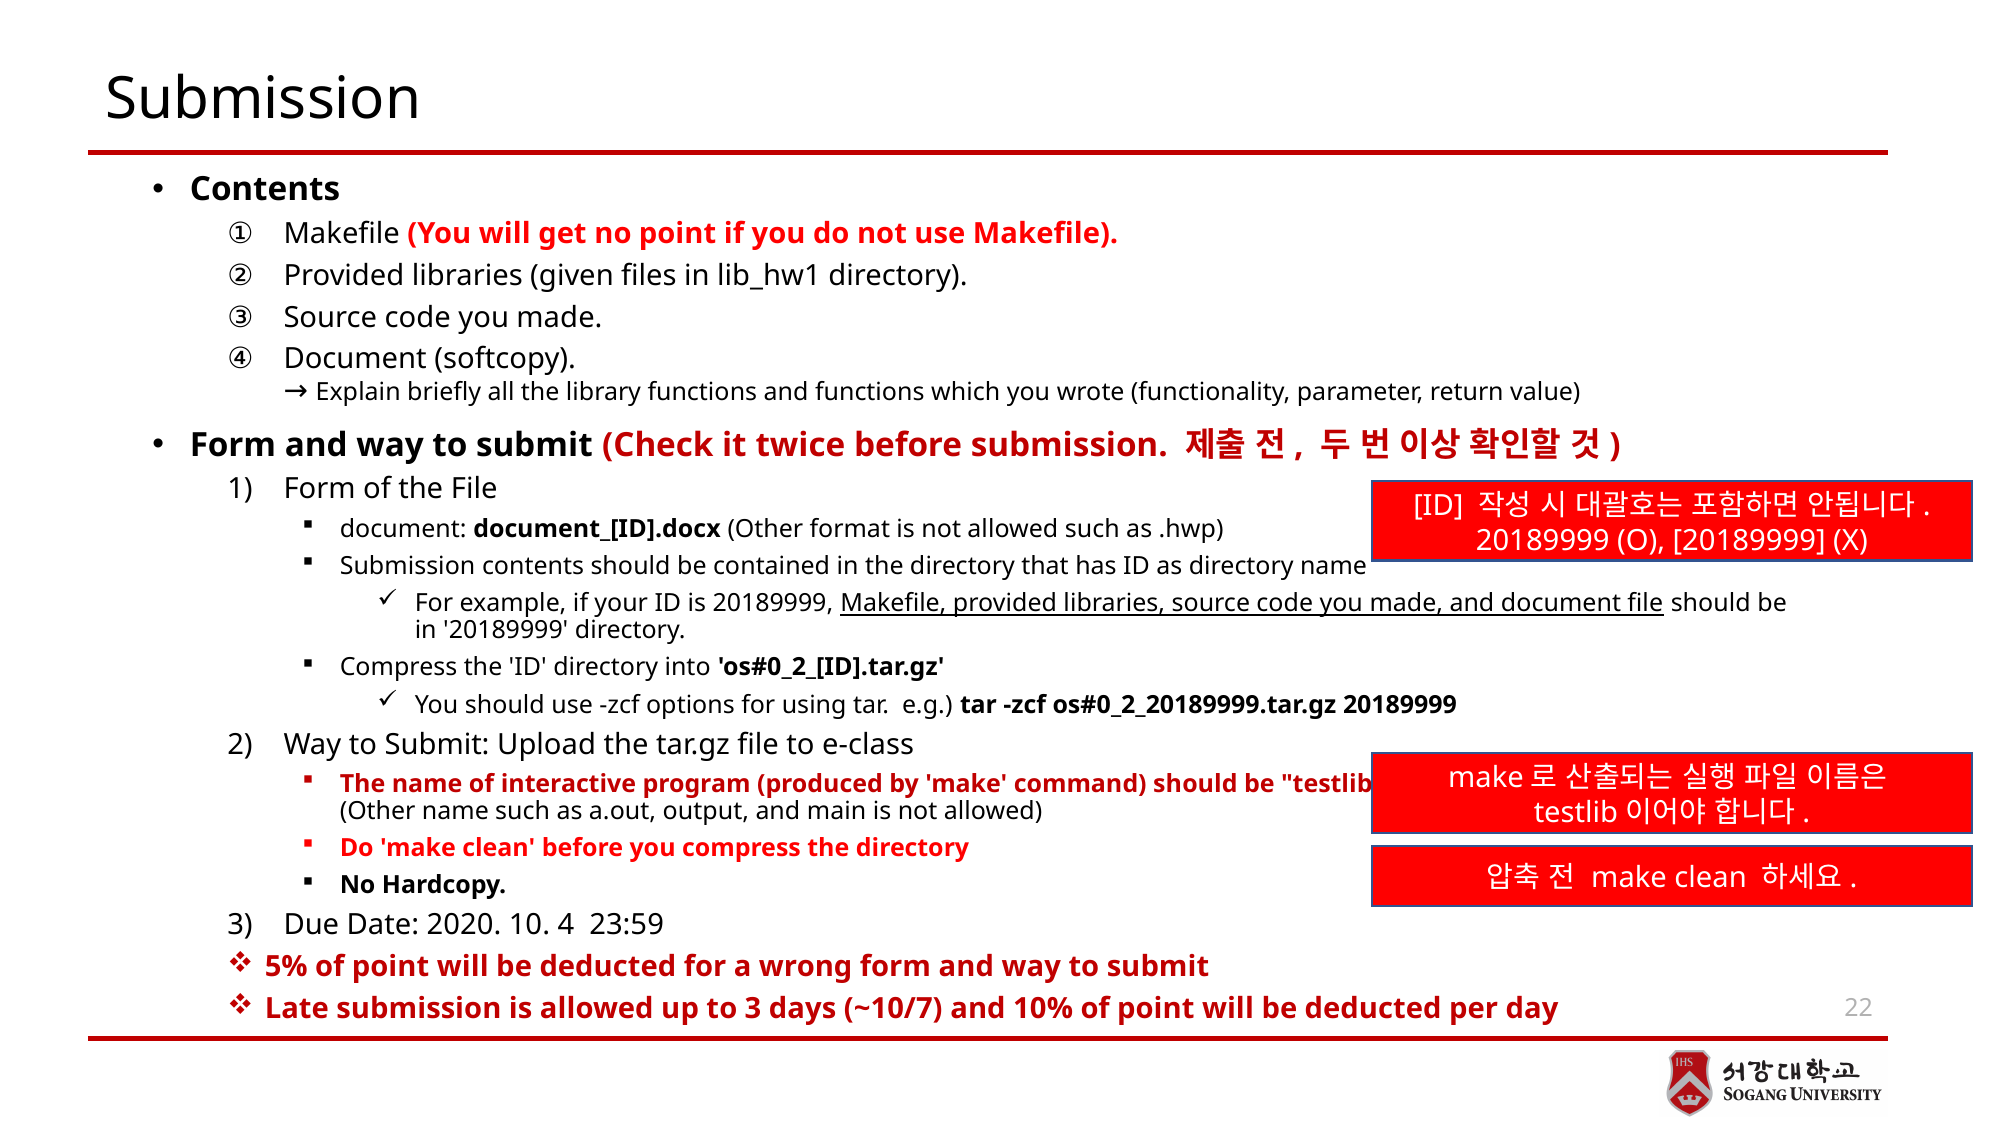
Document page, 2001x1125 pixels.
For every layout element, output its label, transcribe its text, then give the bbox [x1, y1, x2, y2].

text_box [ID] 작성 시 대괄호는 포함하면 안됩니다. 20189999 (O), [20189999] (X) [1371, 480, 1973, 562]
text_box 압축 전 make clean 하세요. [1371, 845, 1973, 907]
picture [1659, 1049, 1888, 1117]
title Submission [91, 61, 1817, 141]
text_box make로 산출되는 실행 파일 이름은 testlib이어야 합니다. [1371, 752, 1973, 834]
slide_number 22 [1774, 978, 1888, 1039]
list Contents Makefile (You will get no point if you do not use Makefile). Provided libraries (given files in lib_hw1 directory). Source code you made. Document (softcopy). → Explain briefly all the library functions and functions which you wrote (functionality, parameter, return value) Form and way to submit (Check it twice before submission. 제출 전, 두 번 이상 확인할 것) Form of the File document: document_[ID].docx (Other format is not allowed such as .hwp) Submission contents should be contained in the directory that has ID as directory name For example, if your ID is 20189999, Makefile, provided libraries, source code you made, and document file should be in '20189999' directory. Compress the 'ID' directory into 'os#0_2_[ID].tar.gz' You should use -zcf options for using tar. e.g.) tar -zcf os#0_2_20189999.tar.gz 20189999 Way to Submit: Upload the tar.gz file to e-class The name of interactive program (produced by 'make' command) should be "testlib" (Other name such as a.out, output, and main is not allowed) Do 'make clean' before you compress the directory No Hardcopy. Due Date: 2020. 10. 4 23:59 5% of point will be deducted for a wrong form and way to submit Late submission is allowed up to 3 days (~10/7) and 10% of point will be deducted per day [137, 164, 1817, 213]
